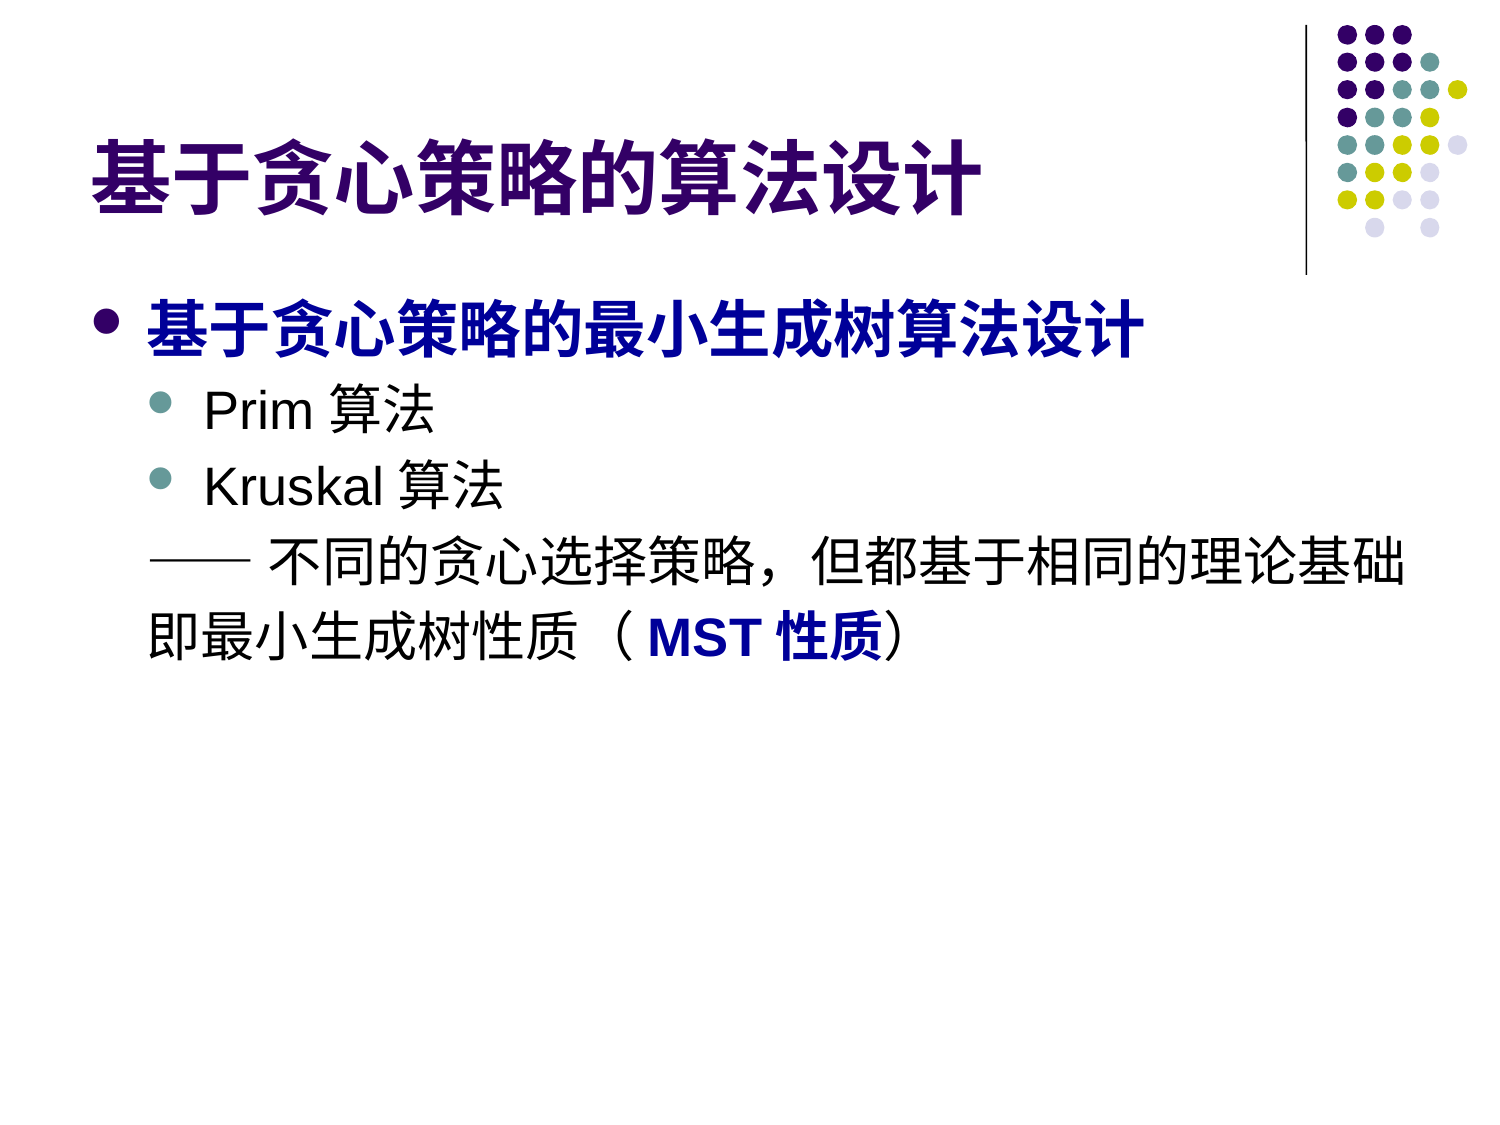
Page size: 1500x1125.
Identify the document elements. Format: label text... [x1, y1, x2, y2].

title 基于贪心策略的算法设计 [75, 20, 1313, 233]
list 基于贪心策略的最小生成树算法设计 Prim算法 Kruskal算法 ——不同的贪心选择策略，但都基于相同的理论基础 即最小生成树性质（MST性质） [75, 282, 1425, 1006]
